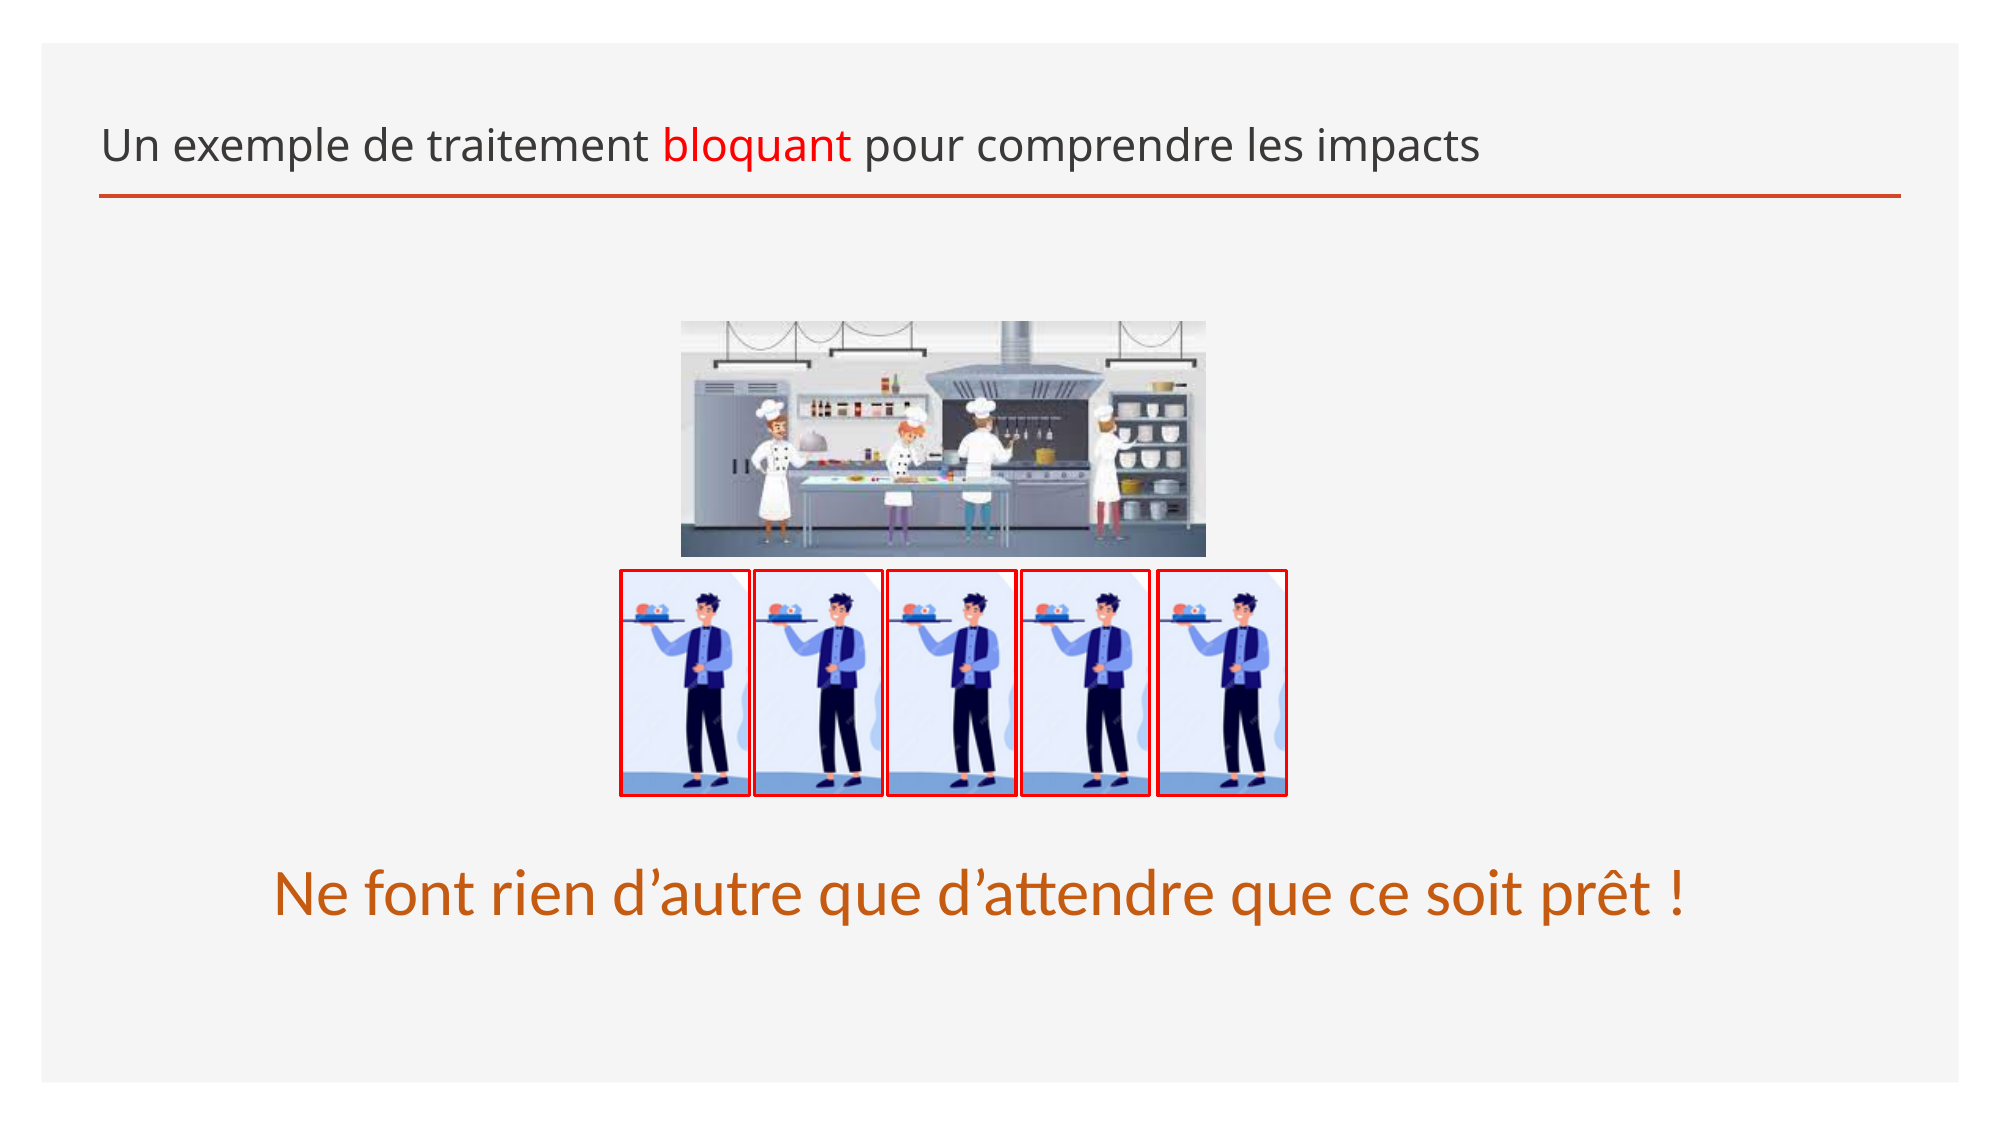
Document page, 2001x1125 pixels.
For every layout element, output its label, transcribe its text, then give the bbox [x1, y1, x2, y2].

picture [755, 572, 881, 795]
picture [622, 572, 748, 795]
picture [889, 572, 1015, 795]
picture [681, 321, 1206, 557]
text_box Ne font rien d’autre que d’attendre que ce soit prêt ! [237, 841, 1725, 936]
title Un exemple de traitement bloquant pour comprendre les impacts [85, 73, 1603, 179]
picture [1159, 572, 1285, 795]
picture [1022, 572, 1148, 795]
